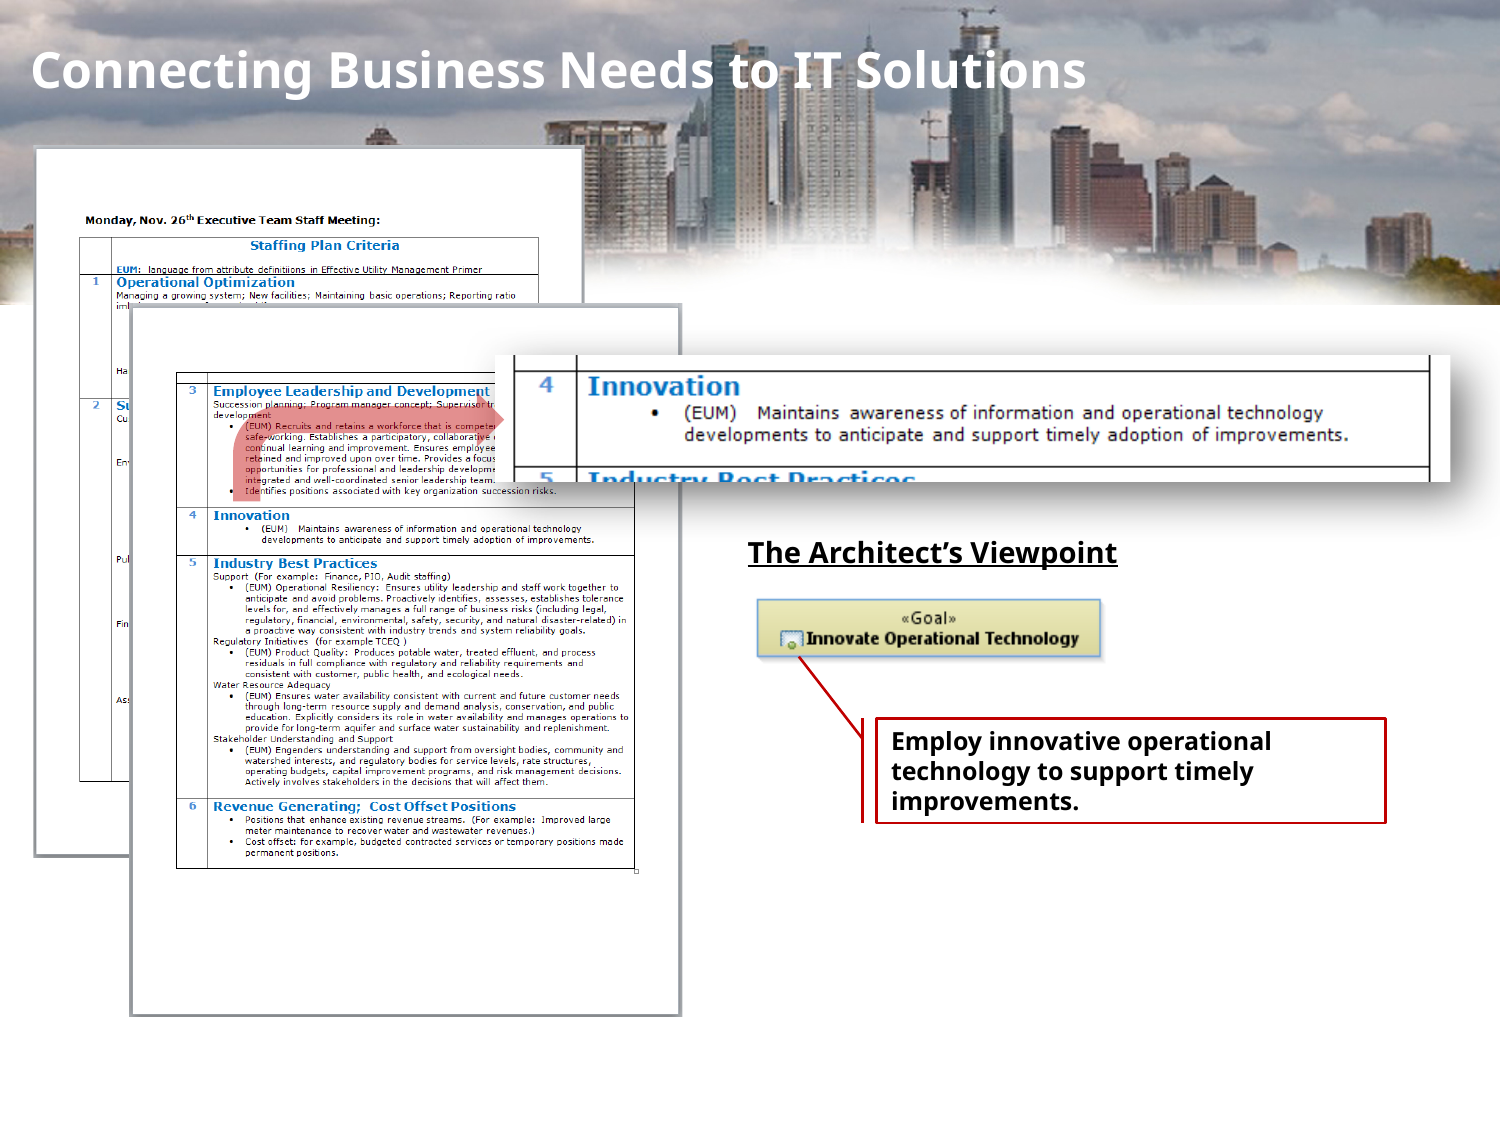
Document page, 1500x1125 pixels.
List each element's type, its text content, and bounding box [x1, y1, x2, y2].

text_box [705, 526, 1386, 824]
title Connecting Business Needs to IT Solutions [29, 38, 1500, 108]
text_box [232, 354, 1451, 502]
picture [0, 0, 1500, 1018]
